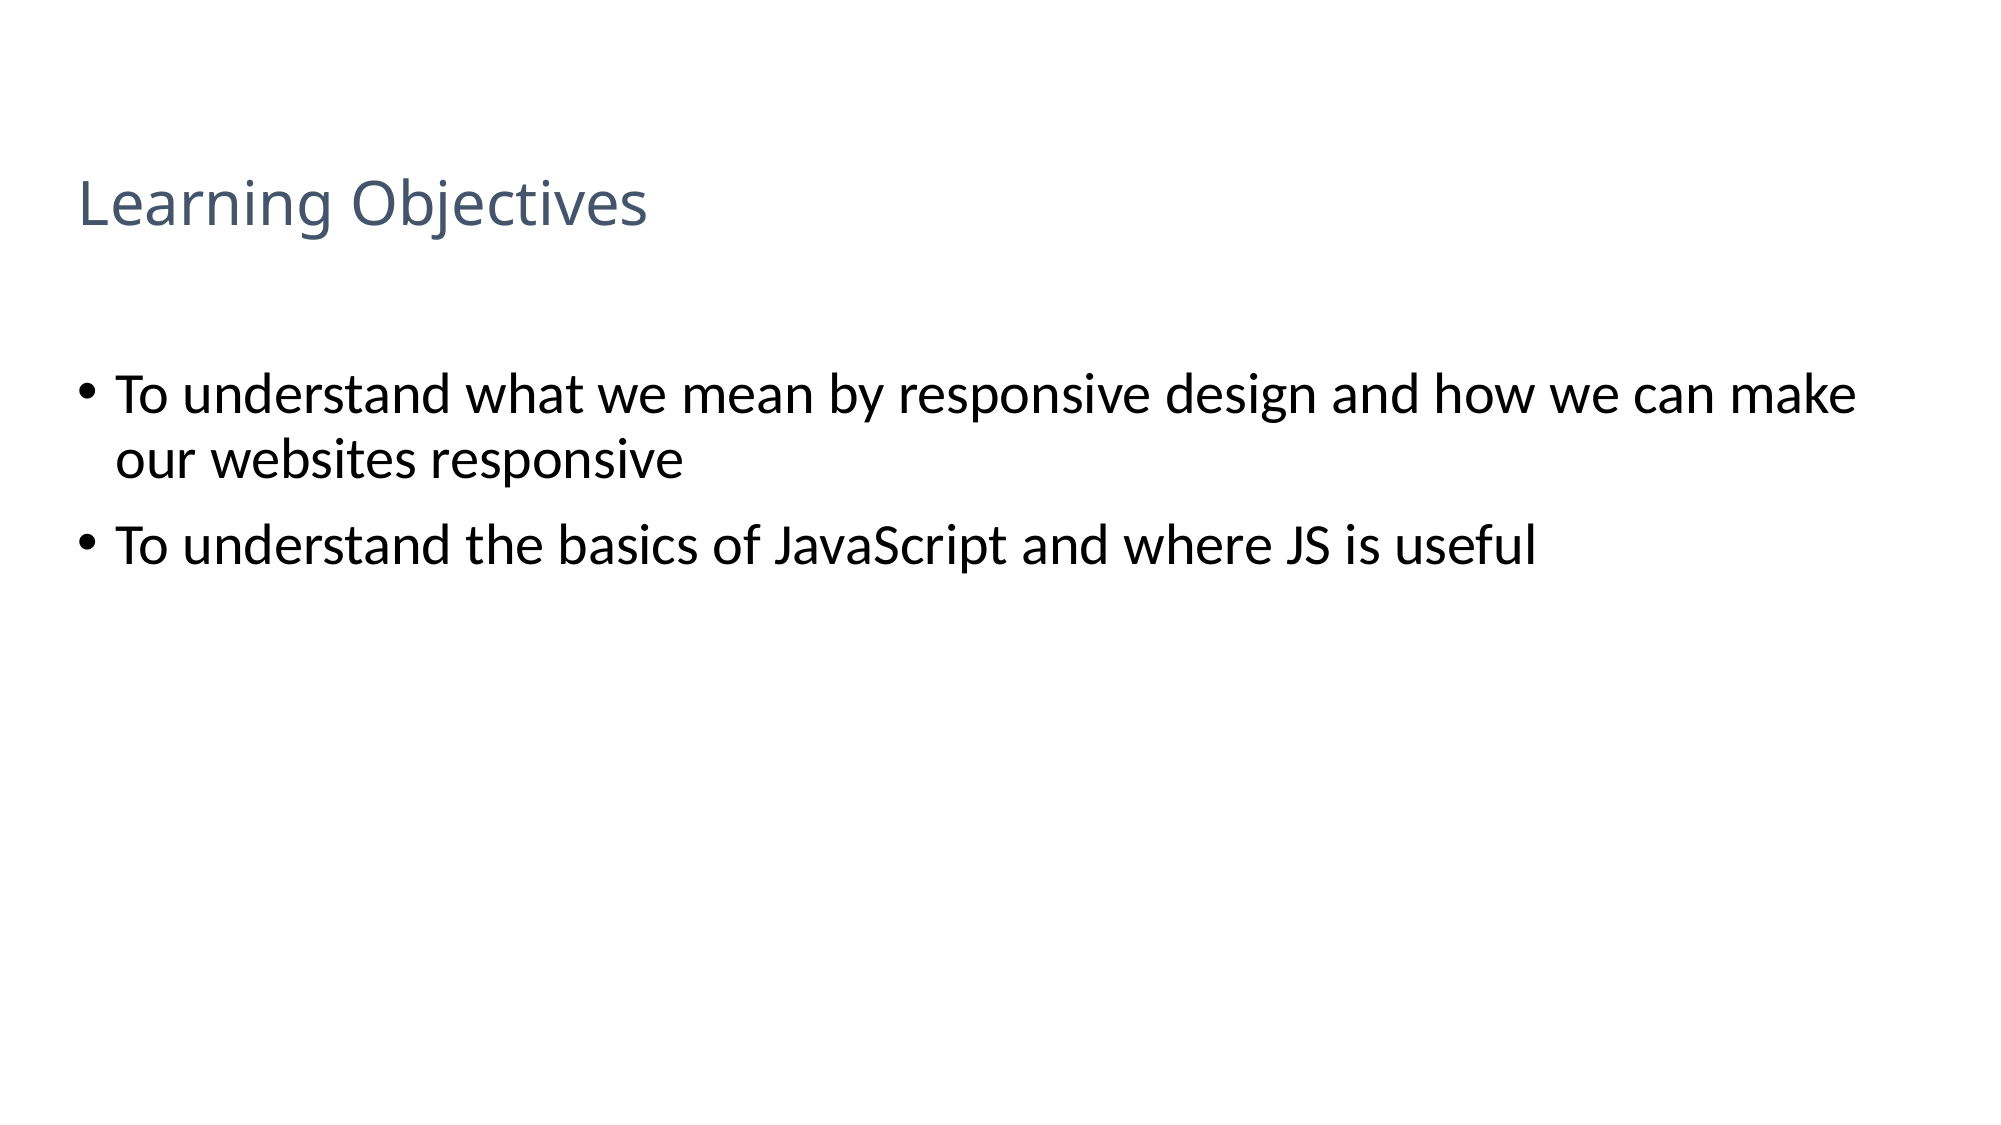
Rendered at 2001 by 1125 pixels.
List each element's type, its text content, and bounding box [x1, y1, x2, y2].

list To understand what we mean by responsive design and how we can make our websites responsive To understand the basics of JavaScript and where JS is useful [62, 352, 1938, 961]
title Learning Objectives [62, 164, 1788, 247]
